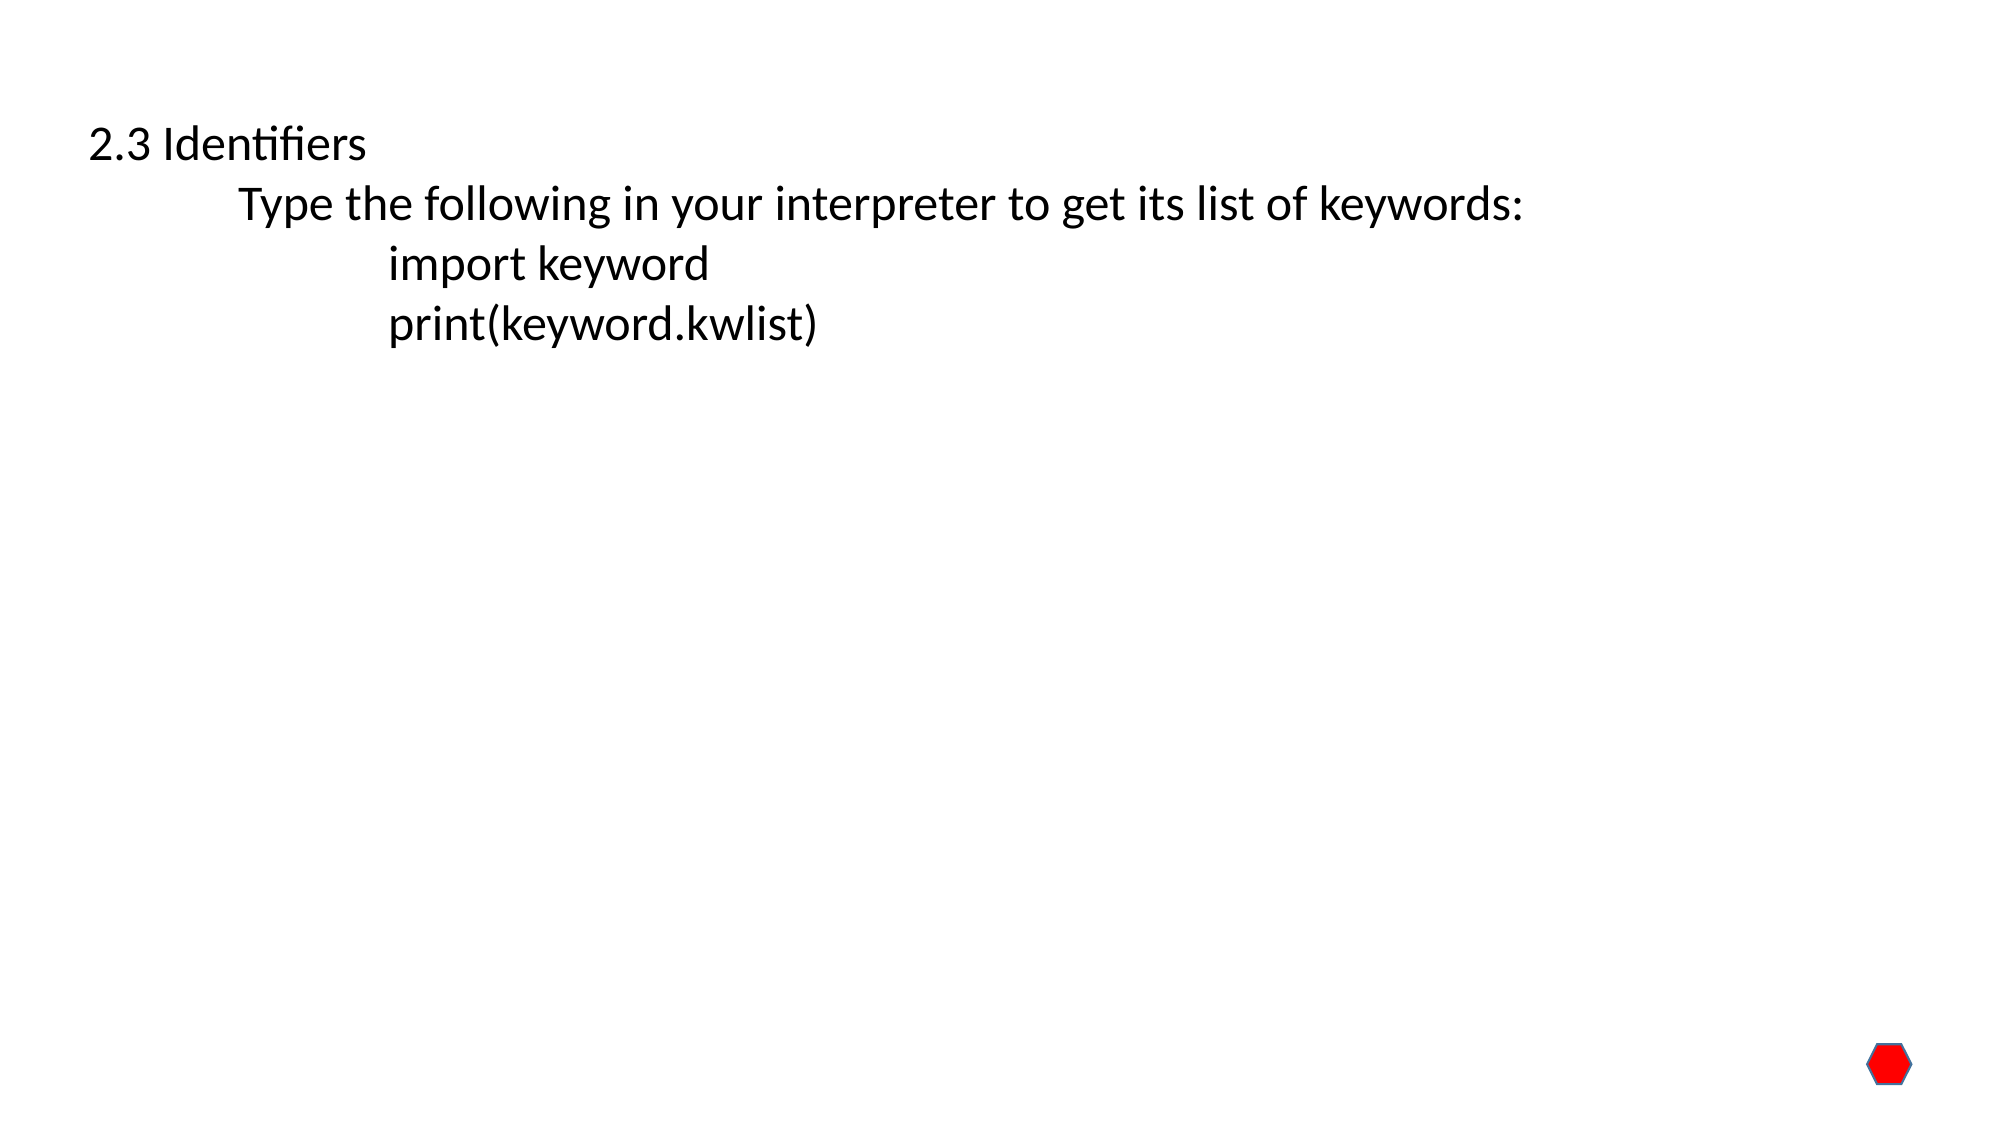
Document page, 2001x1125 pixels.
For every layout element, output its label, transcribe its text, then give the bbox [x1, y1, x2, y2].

text_box [1865, 1043, 1913, 1086]
text_box 2.3 Identifiers Type the following in your interpreter to get its list of keywords: import keyword print(keyword.kwlist) [73, 103, 1944, 403]
